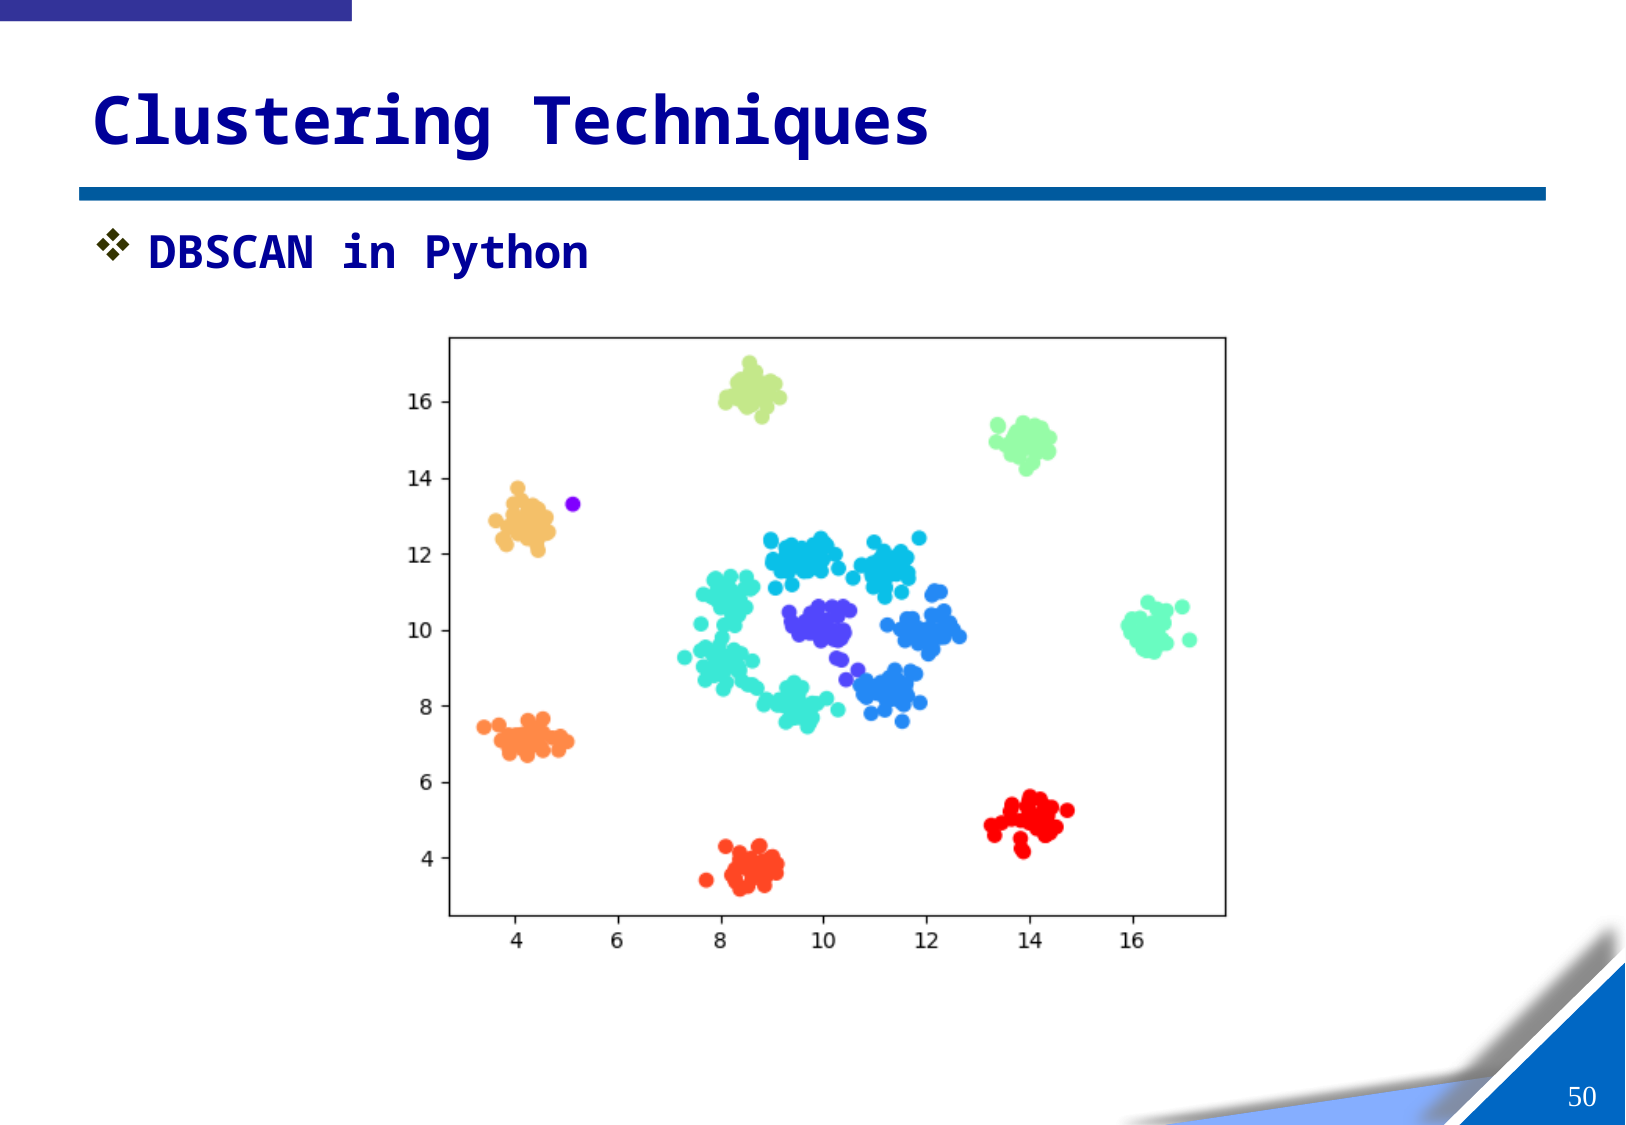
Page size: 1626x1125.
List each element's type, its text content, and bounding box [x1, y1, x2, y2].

picture [388, 328, 1233, 964]
slide_number 49 [1567, 1076, 1605, 1113]
list DBSCAN in Python [77, 215, 1544, 1077]
title Clustering Techniques [77, 59, 1544, 177]
